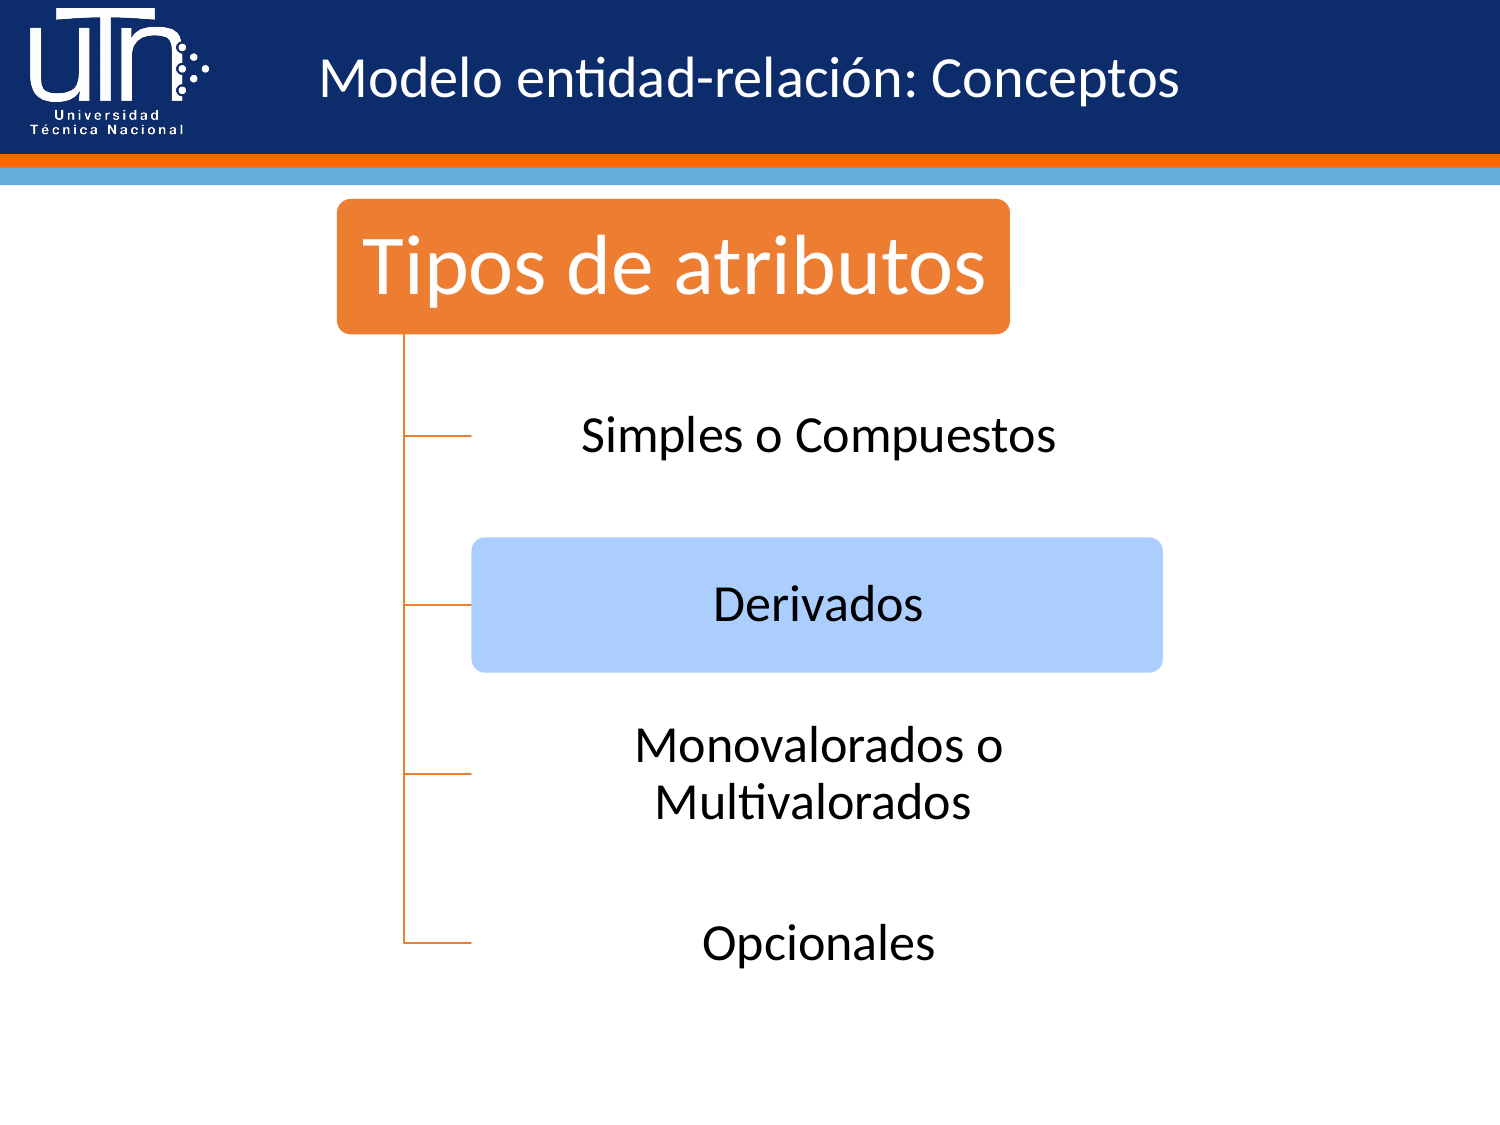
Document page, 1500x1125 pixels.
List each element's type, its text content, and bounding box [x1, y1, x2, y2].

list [103, 198, 1397, 1012]
title Modelo entidad-relación: Conceptos [0, 0, 1500, 154]
